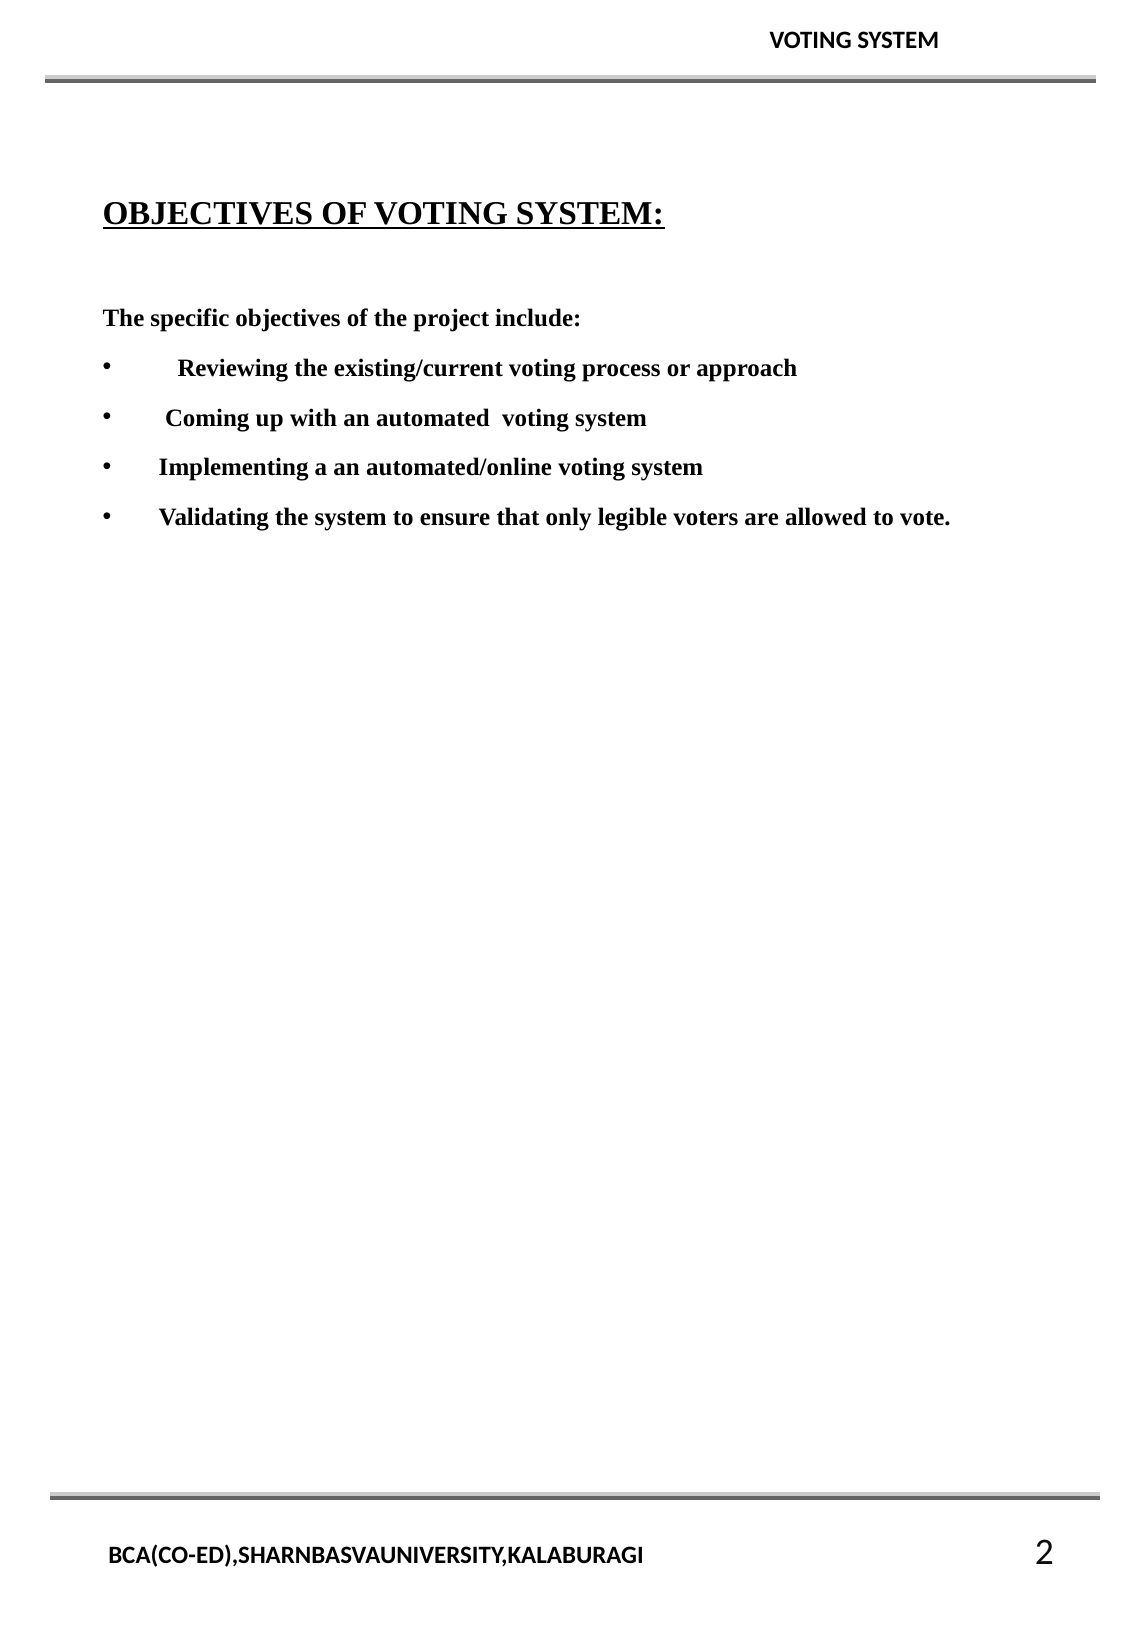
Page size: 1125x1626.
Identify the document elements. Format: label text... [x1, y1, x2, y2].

text_box BCA(CO-ED),SHARNBASVAUNIVERSITY,KALABURAGI [24, 1513, 728, 1594]
slide_number 2 [806, 1509, 1069, 1593]
picture [49, 1492, 1101, 1501]
subtitle OBJECTIVES OF VOTING SYSTEM: The specific objectives of the project include: Reviewing the existing/current voting process or approach Coming up with an automated voting system Implementing a an automated/online voting system Validating the system to ensure that only legible voters are allowed to vote. [87, 112, 1125, 1337]
picture [45, 74, 1096, 83]
footer VOTING SYSTEM [500, 0, 1125, 79]
